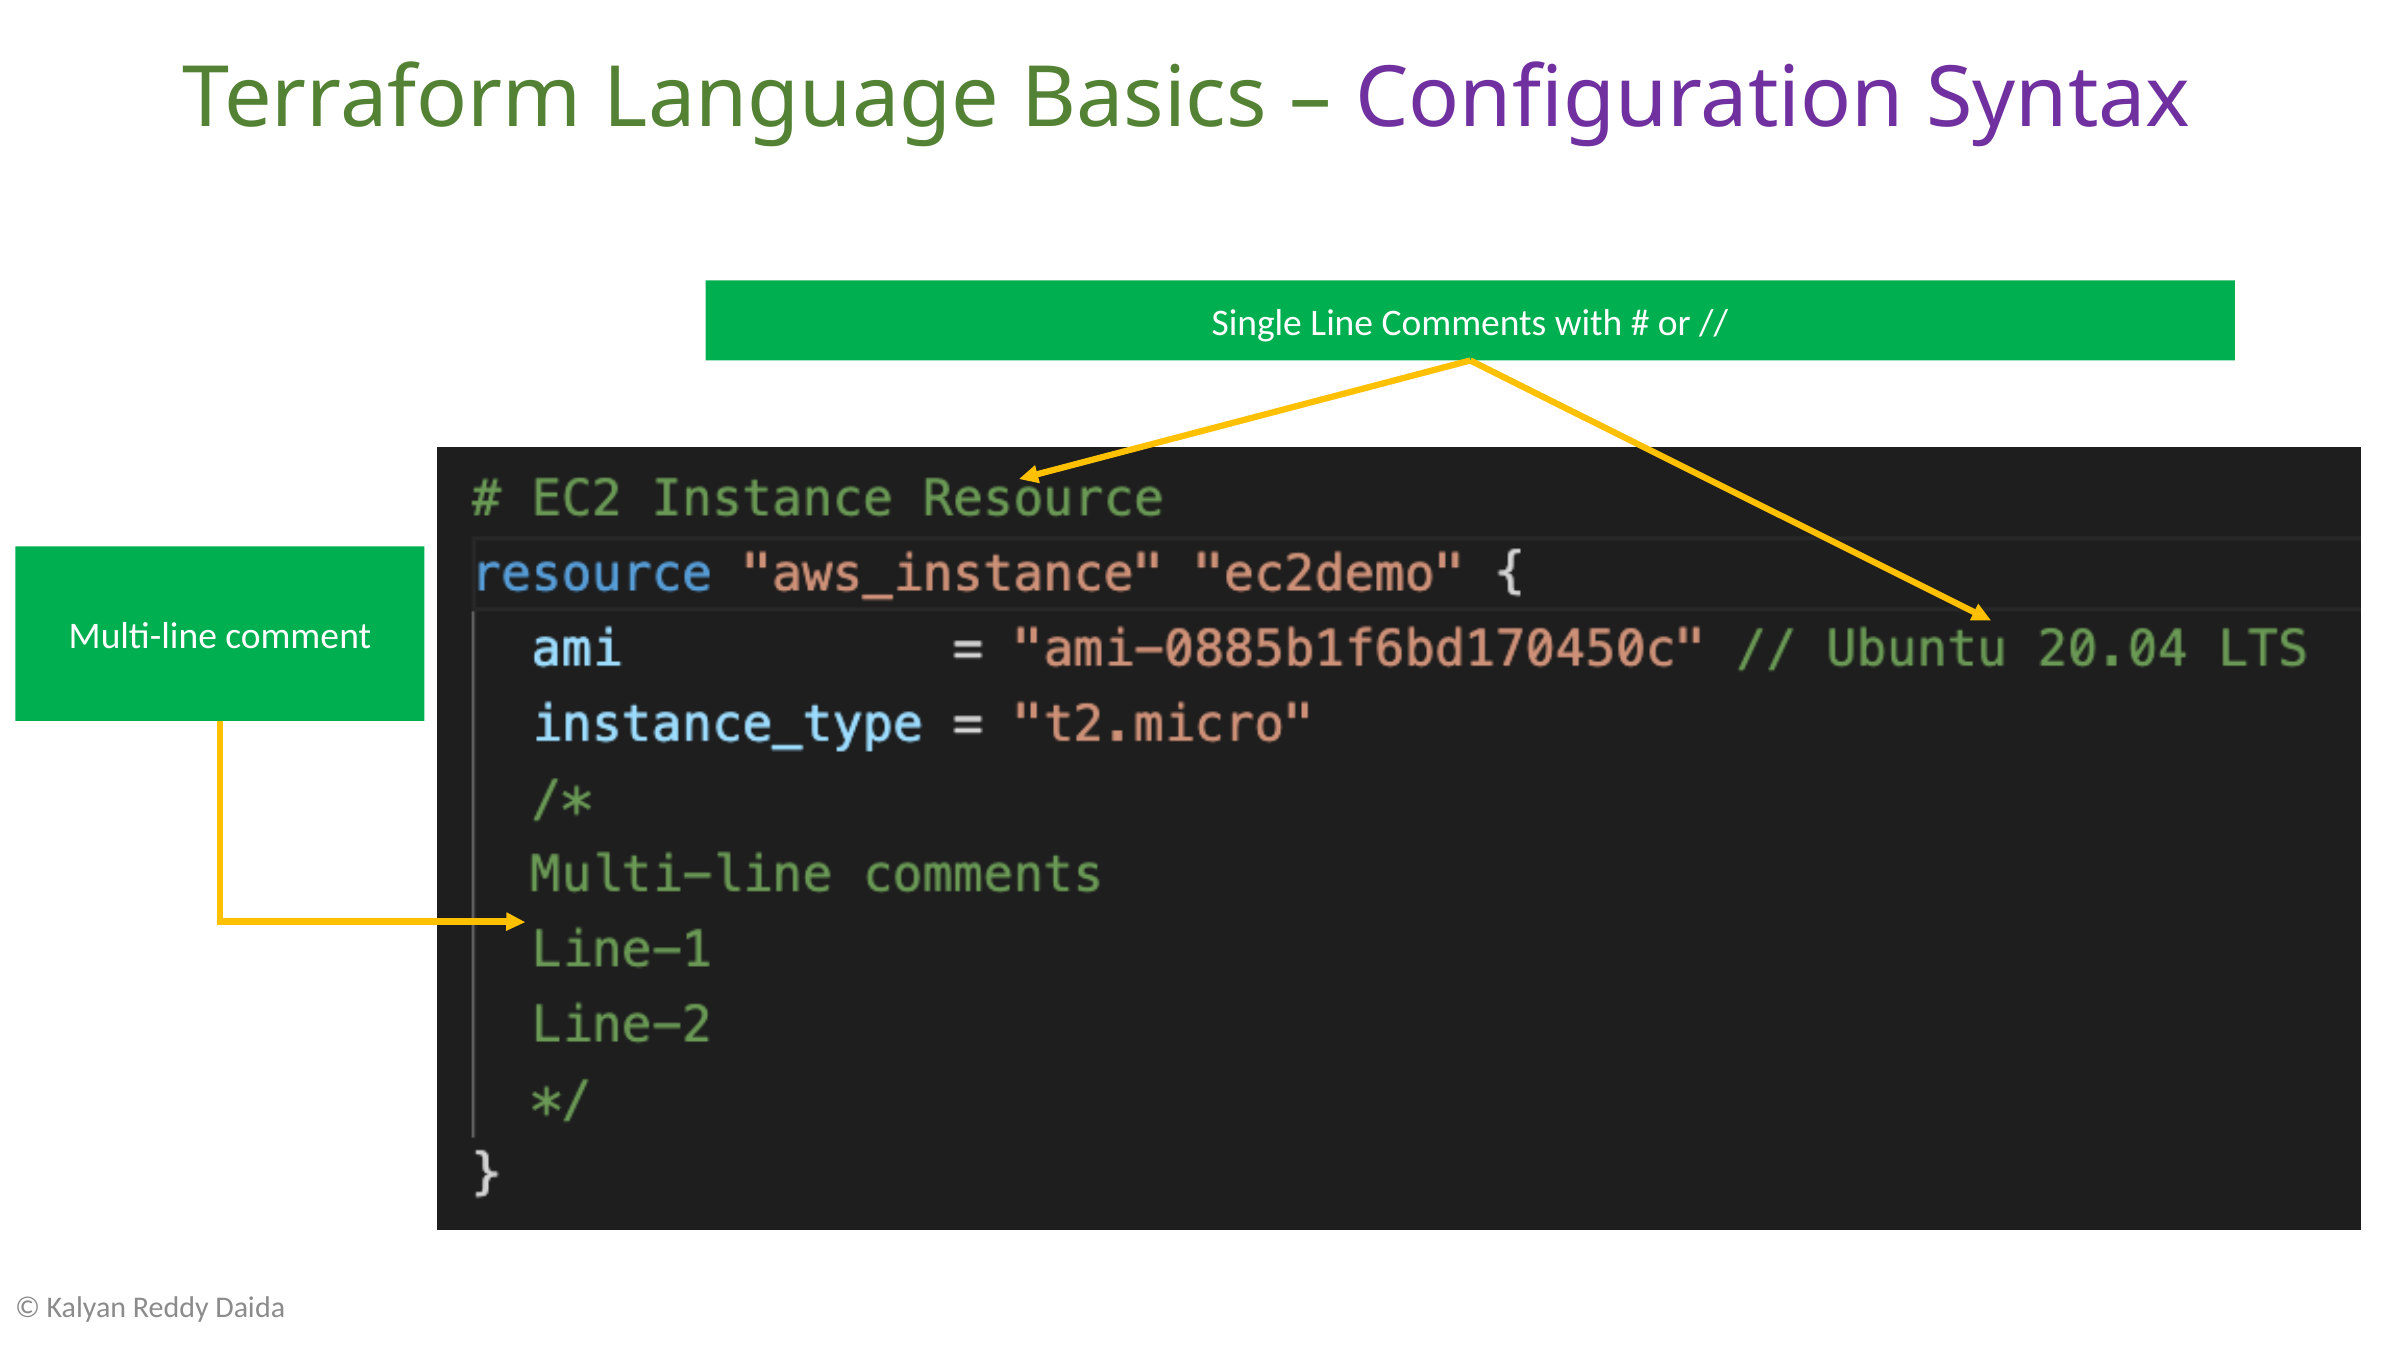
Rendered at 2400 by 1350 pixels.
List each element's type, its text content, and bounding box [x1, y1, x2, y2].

text_box Single Line Comments with # or // [705, 279, 2236, 362]
picture [437, 447, 2361, 1230]
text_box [271, 669, 473, 975]
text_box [1470, 360, 1991, 621]
text_box Multi-line comment [14, 545, 425, 722]
title Terraform Language Basics – Configuration Syntax [165, 2, 2235, 198]
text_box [1019, 360, 1470, 479]
footer © Kalyan Reddy Daida [0, 1269, 810, 1342]
